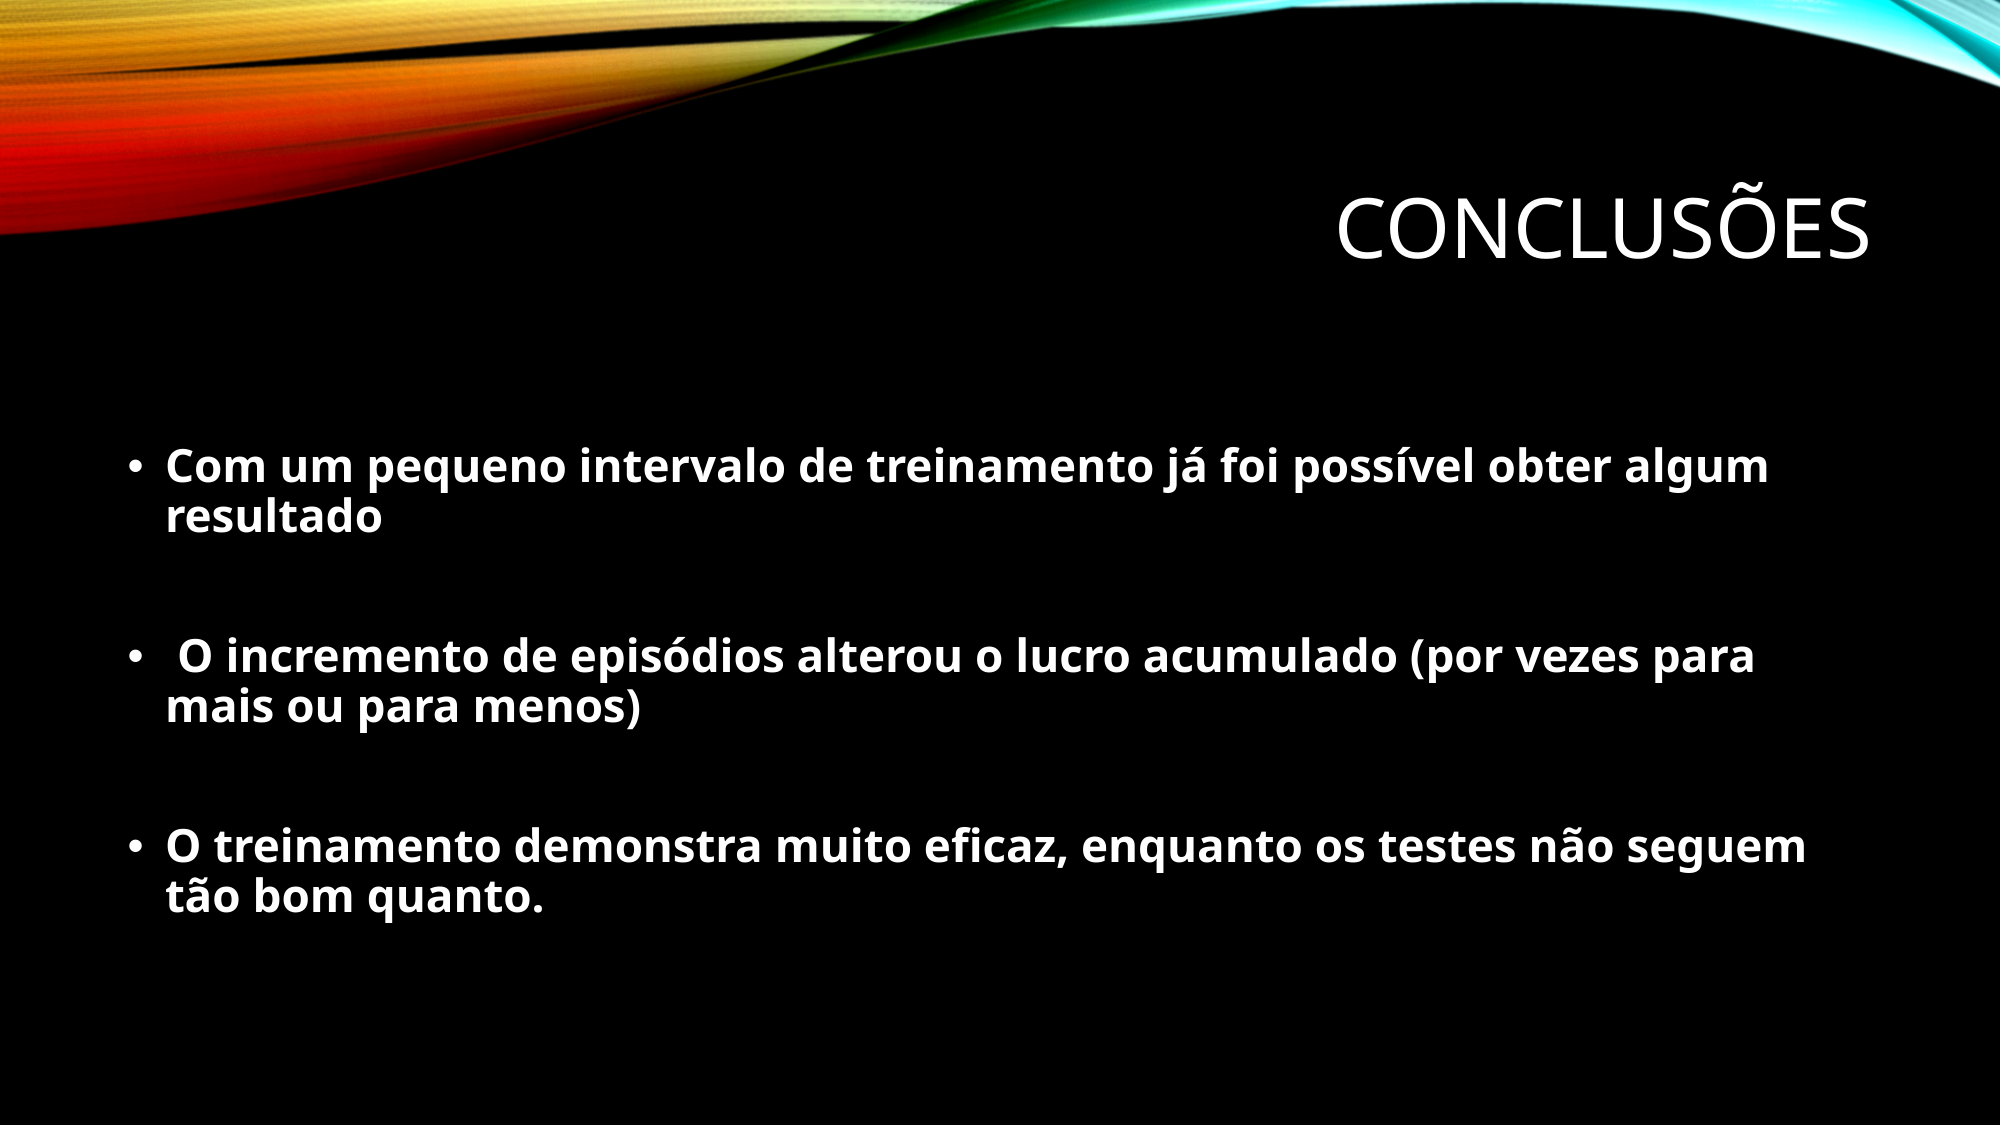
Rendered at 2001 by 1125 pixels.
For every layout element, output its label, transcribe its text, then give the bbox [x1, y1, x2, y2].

picture [0, 0, 2000, 237]
title conclusões [474, 125, 1888, 338]
list Com um pequeno intervalo de treinamento já foi possível obter algum resultado O incremento de episódios alterou o lucro acumulado (por vezes para mais ou para menos) O treinamento demonstra muito eficaz, enquanto os testes não seguem tão bom quanto. [112, 360, 1888, 1021]
